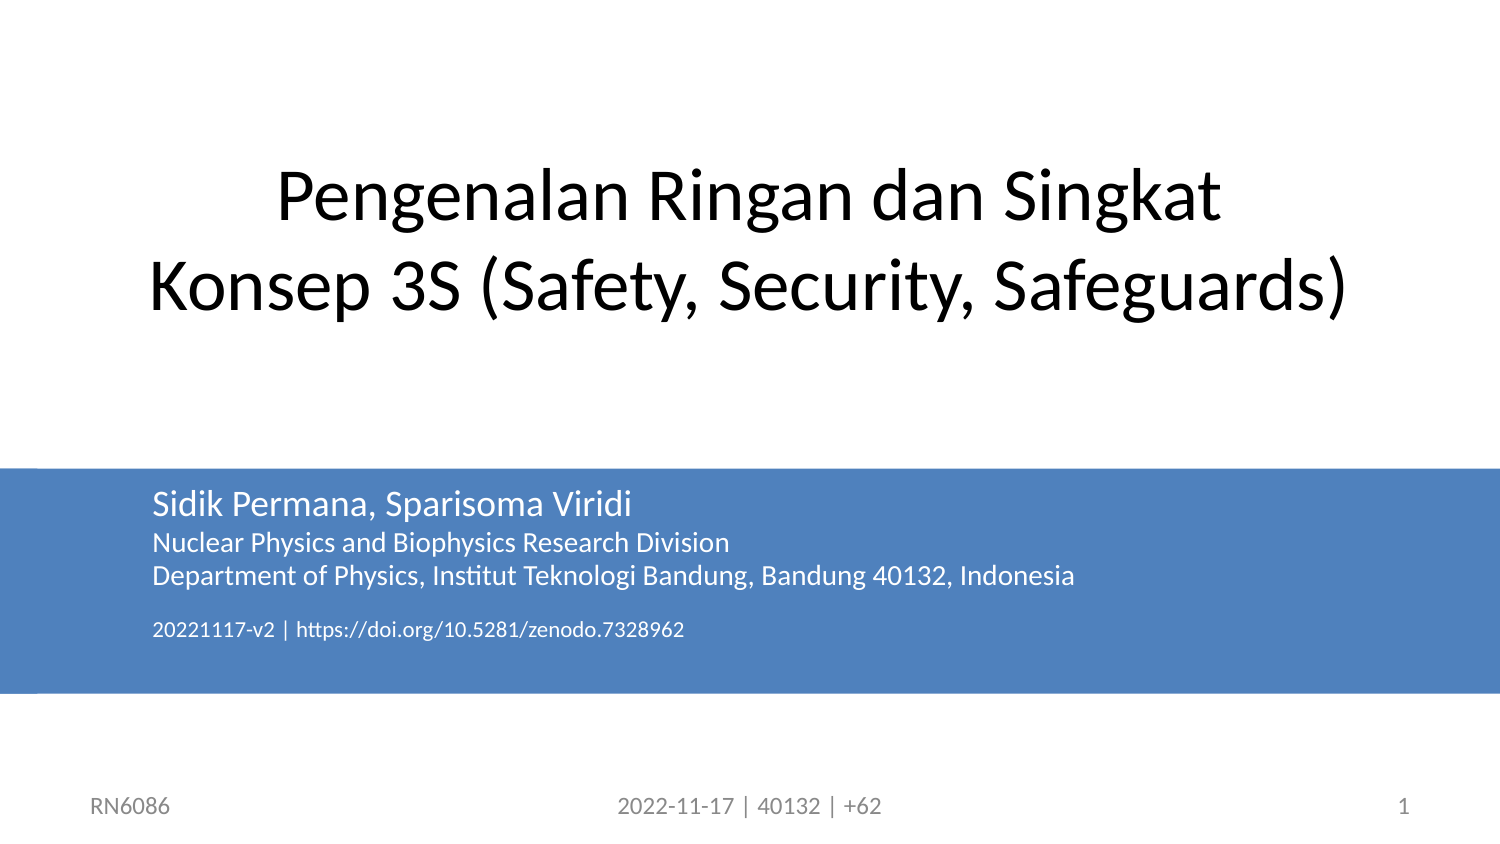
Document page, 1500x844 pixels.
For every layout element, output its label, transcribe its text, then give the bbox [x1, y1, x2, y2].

title Pengenalan Ringan dan Singkat Konsep 3S (Safety, Security, Safeguards) [56, 84, 1444, 387]
text_box [288, 614, 690, 657]
text_box [0, 467, 1500, 696]
slide_number 1 [1074, 782, 1425, 827]
footer 2022-11-17 | 40132 | +62 [512, 782, 988, 827]
subtitle Sidik Permana, Sparisoma Viridi Nuclear Physics and Biophysics Research Division Department of Physics, Institut Teknologi Bandung, Bandung 40132, Indonesia 20221117-v2 | https://doi.org/10.5281/zenodo.7328962 [137, 480, 1351, 656]
slide_number RN6086 [75, 782, 463, 827]
